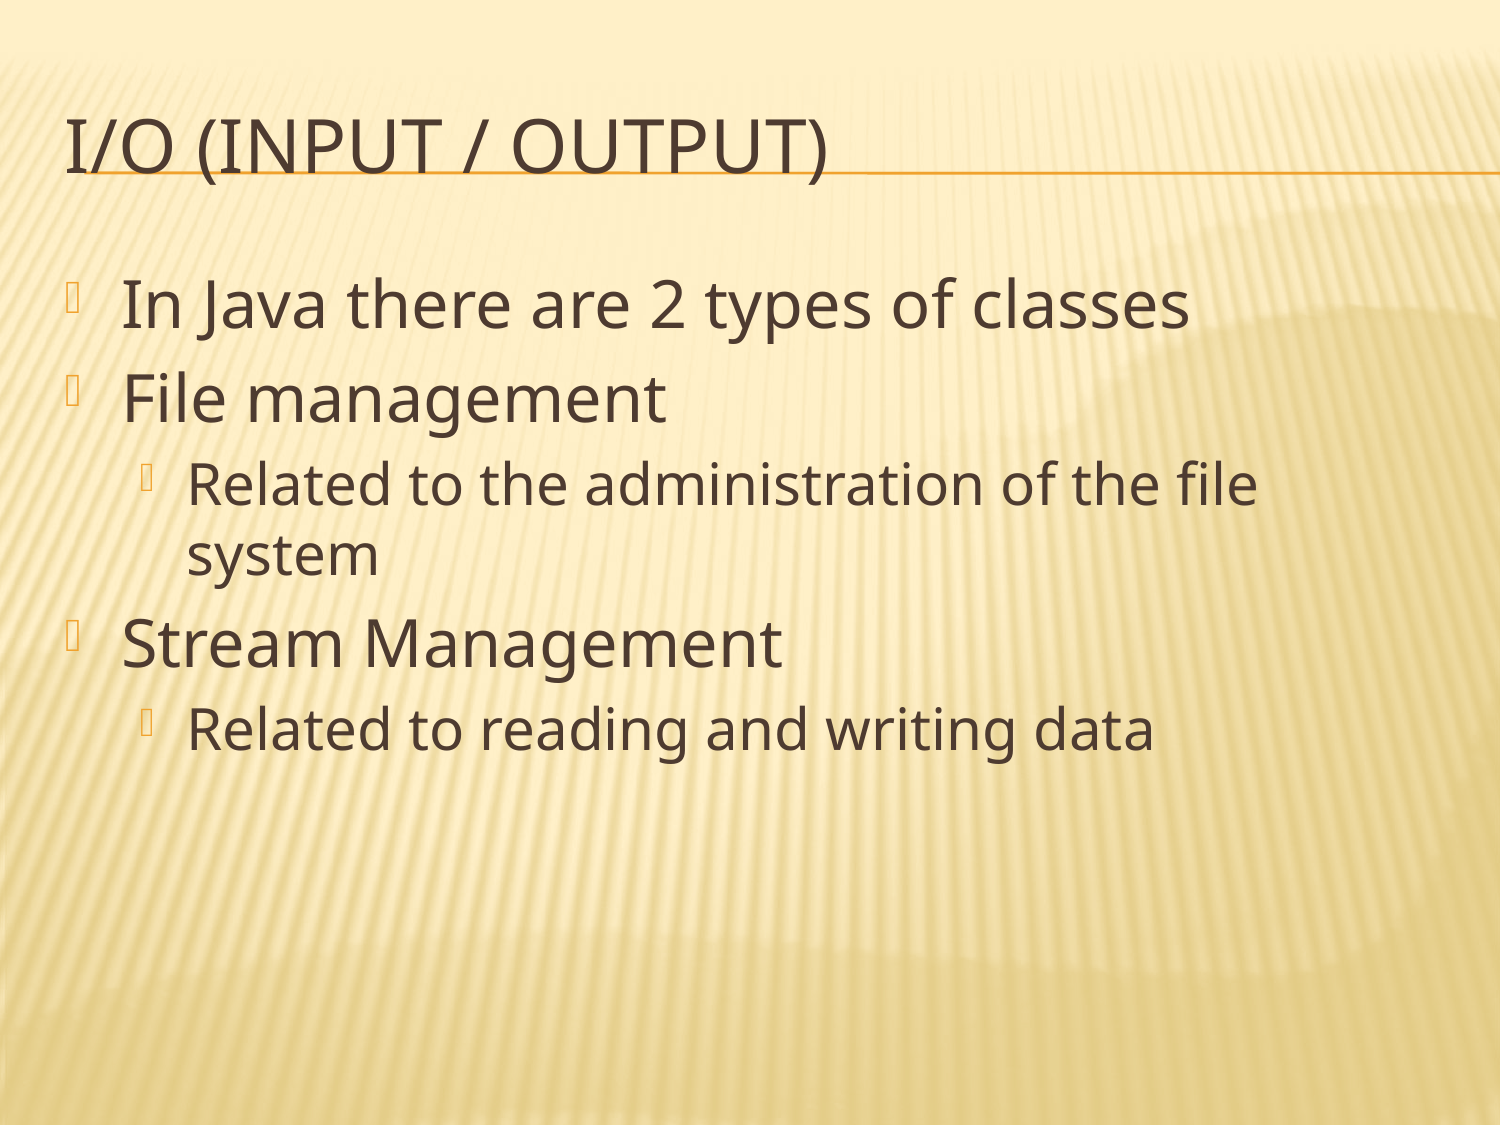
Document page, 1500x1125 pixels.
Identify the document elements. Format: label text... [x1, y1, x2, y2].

list In Java there are 2 types of classes File management Related to the administration of the file system Stream Management Related to reading and writing data [50, 254, 1475, 998]
title I/O (INPUT / OUTPUT) [50, 75, 1475, 213]
